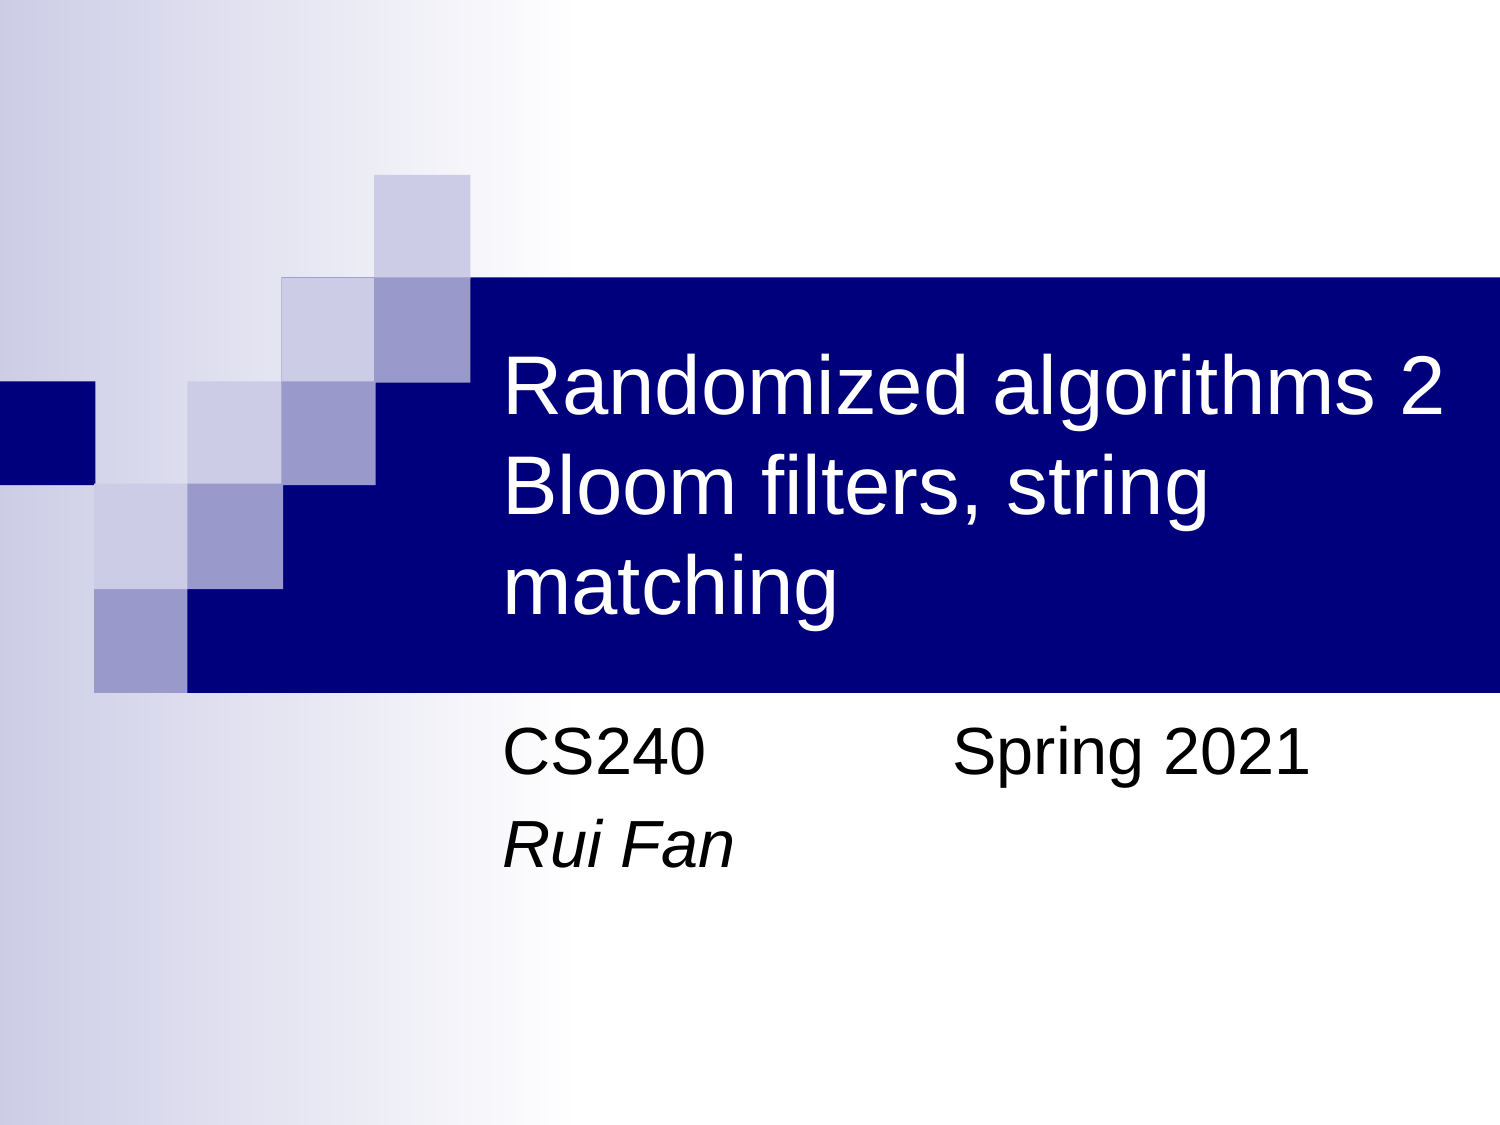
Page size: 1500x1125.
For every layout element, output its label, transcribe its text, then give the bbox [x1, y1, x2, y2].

title Randomized algorithms 2 Bloom filters, string matching [487, 299, 1475, 663]
subtitle CS240 Spring 2021 Rui Fan [487, 699, 1475, 988]
